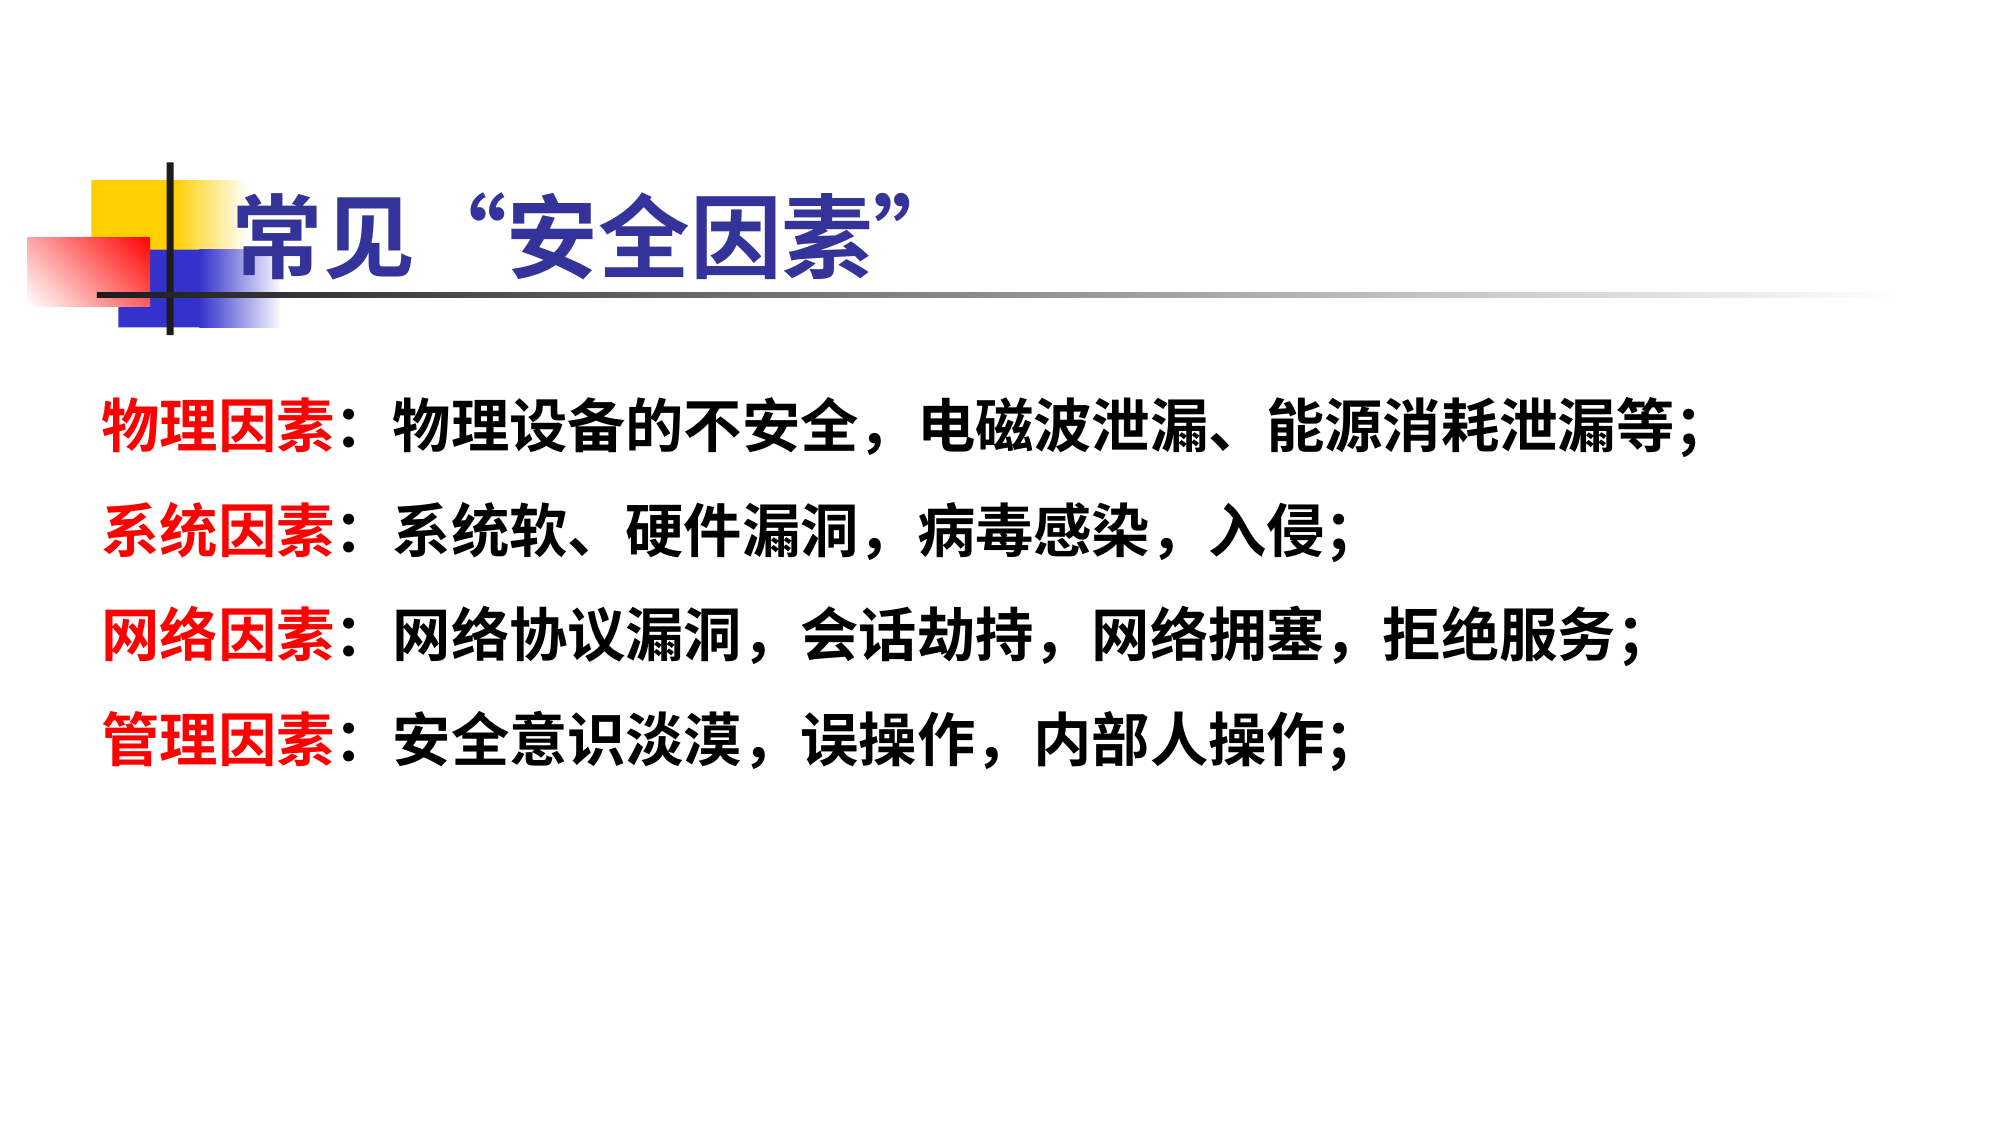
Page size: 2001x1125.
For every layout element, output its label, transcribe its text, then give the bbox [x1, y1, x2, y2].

text_box 物理因素：物理设备的不安全，电磁波泄漏、能源消耗泄漏等； 系统因素：系统软、硬件漏洞，病毒感染，入侵； 网络因素：网络协议漏洞，会话劫持，网络拥塞，拒绝服务； 管理因素：安全意识淡漠，误操作，内部人操作； [86, 346, 1787, 781]
text_box 常见“安全因素” [216, 57, 1917, 298]
